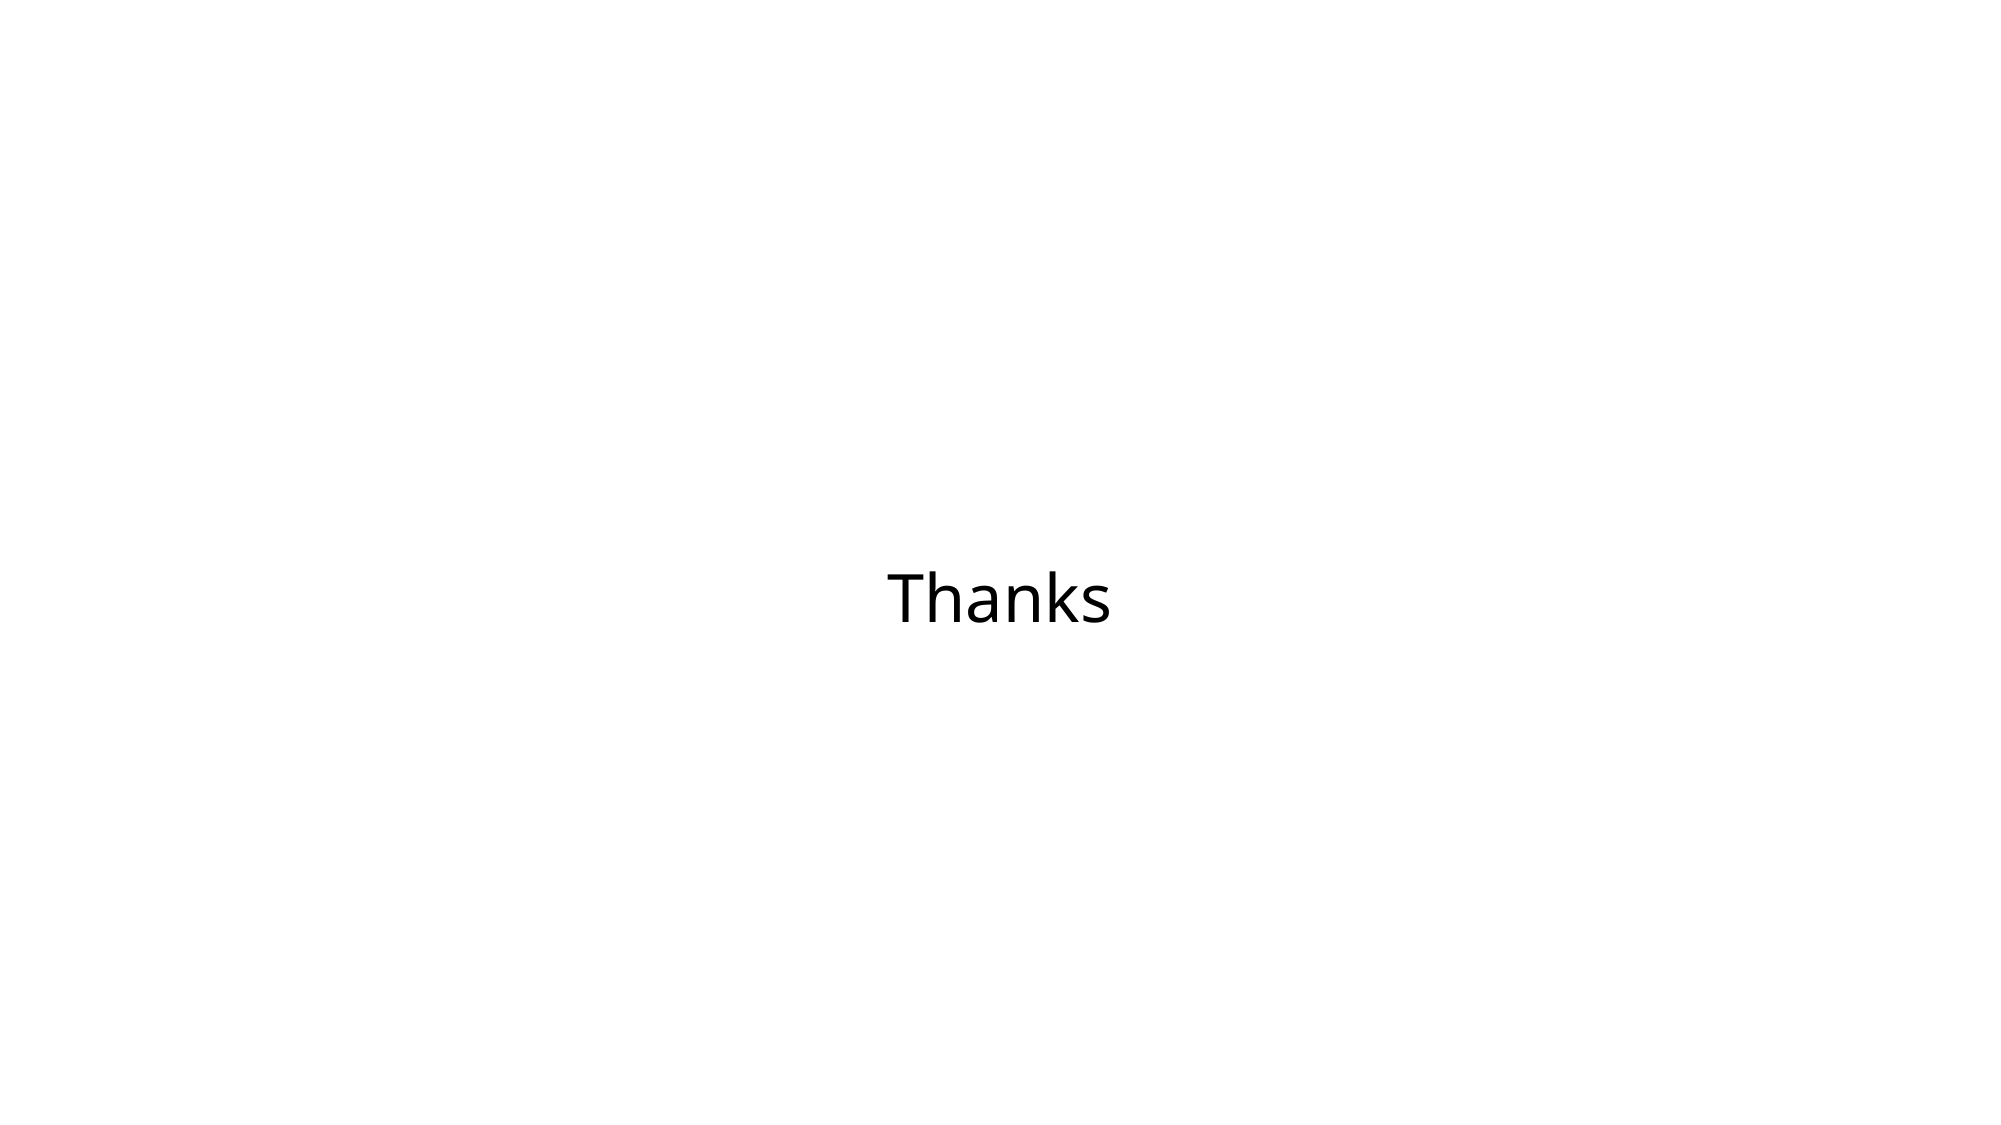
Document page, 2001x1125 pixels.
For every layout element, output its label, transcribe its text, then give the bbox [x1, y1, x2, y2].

list Thanks [137, 299, 1863, 1014]
